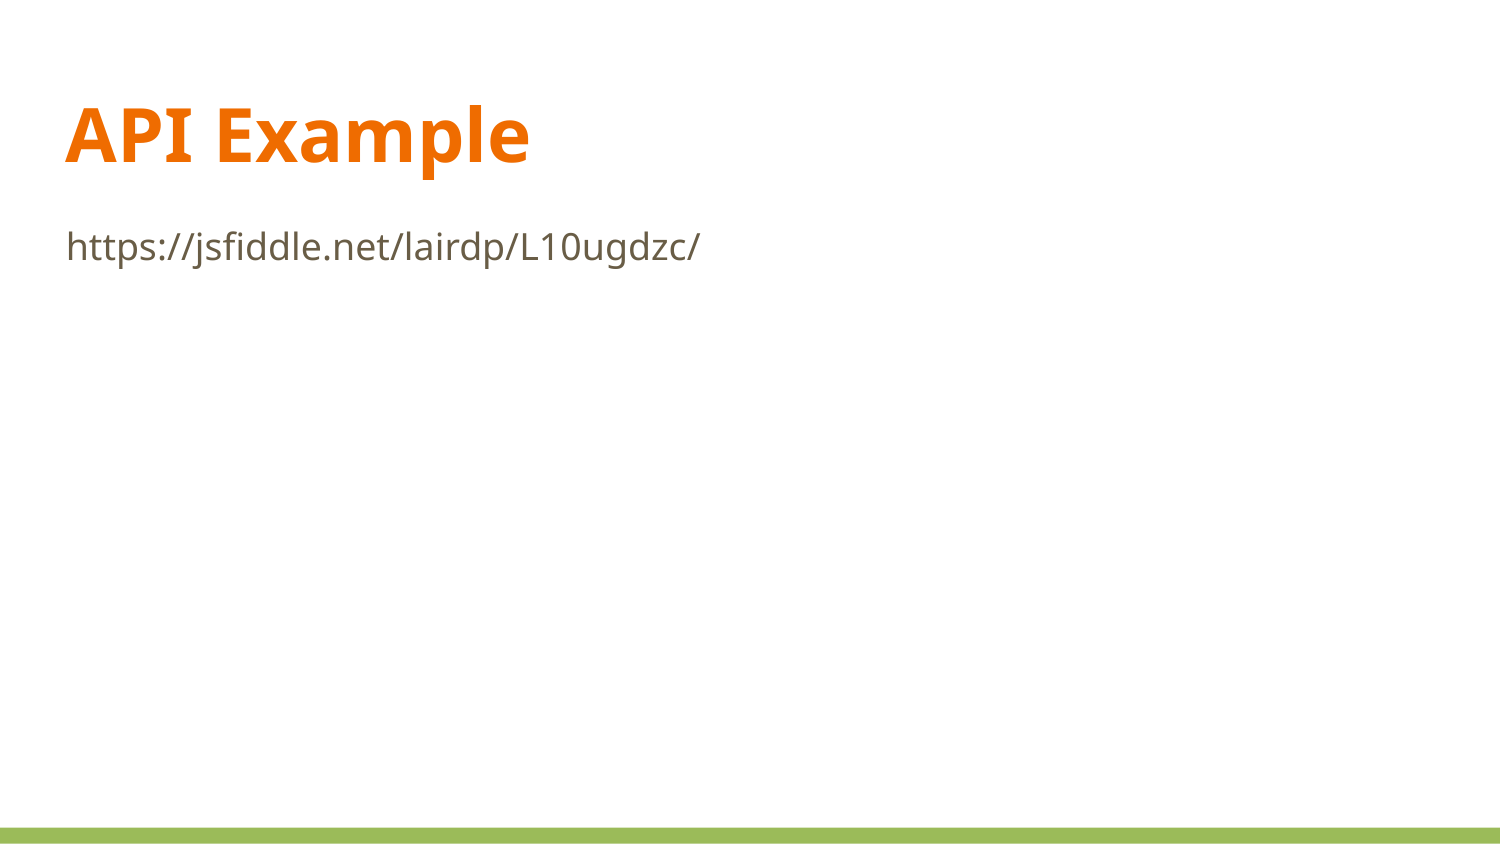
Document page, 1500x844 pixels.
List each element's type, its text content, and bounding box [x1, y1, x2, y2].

text_box https://jsfiddle.net/lairdp/L10ugdzc/ [51, 207, 1449, 750]
text_box API Example [51, 72, 1449, 189]
